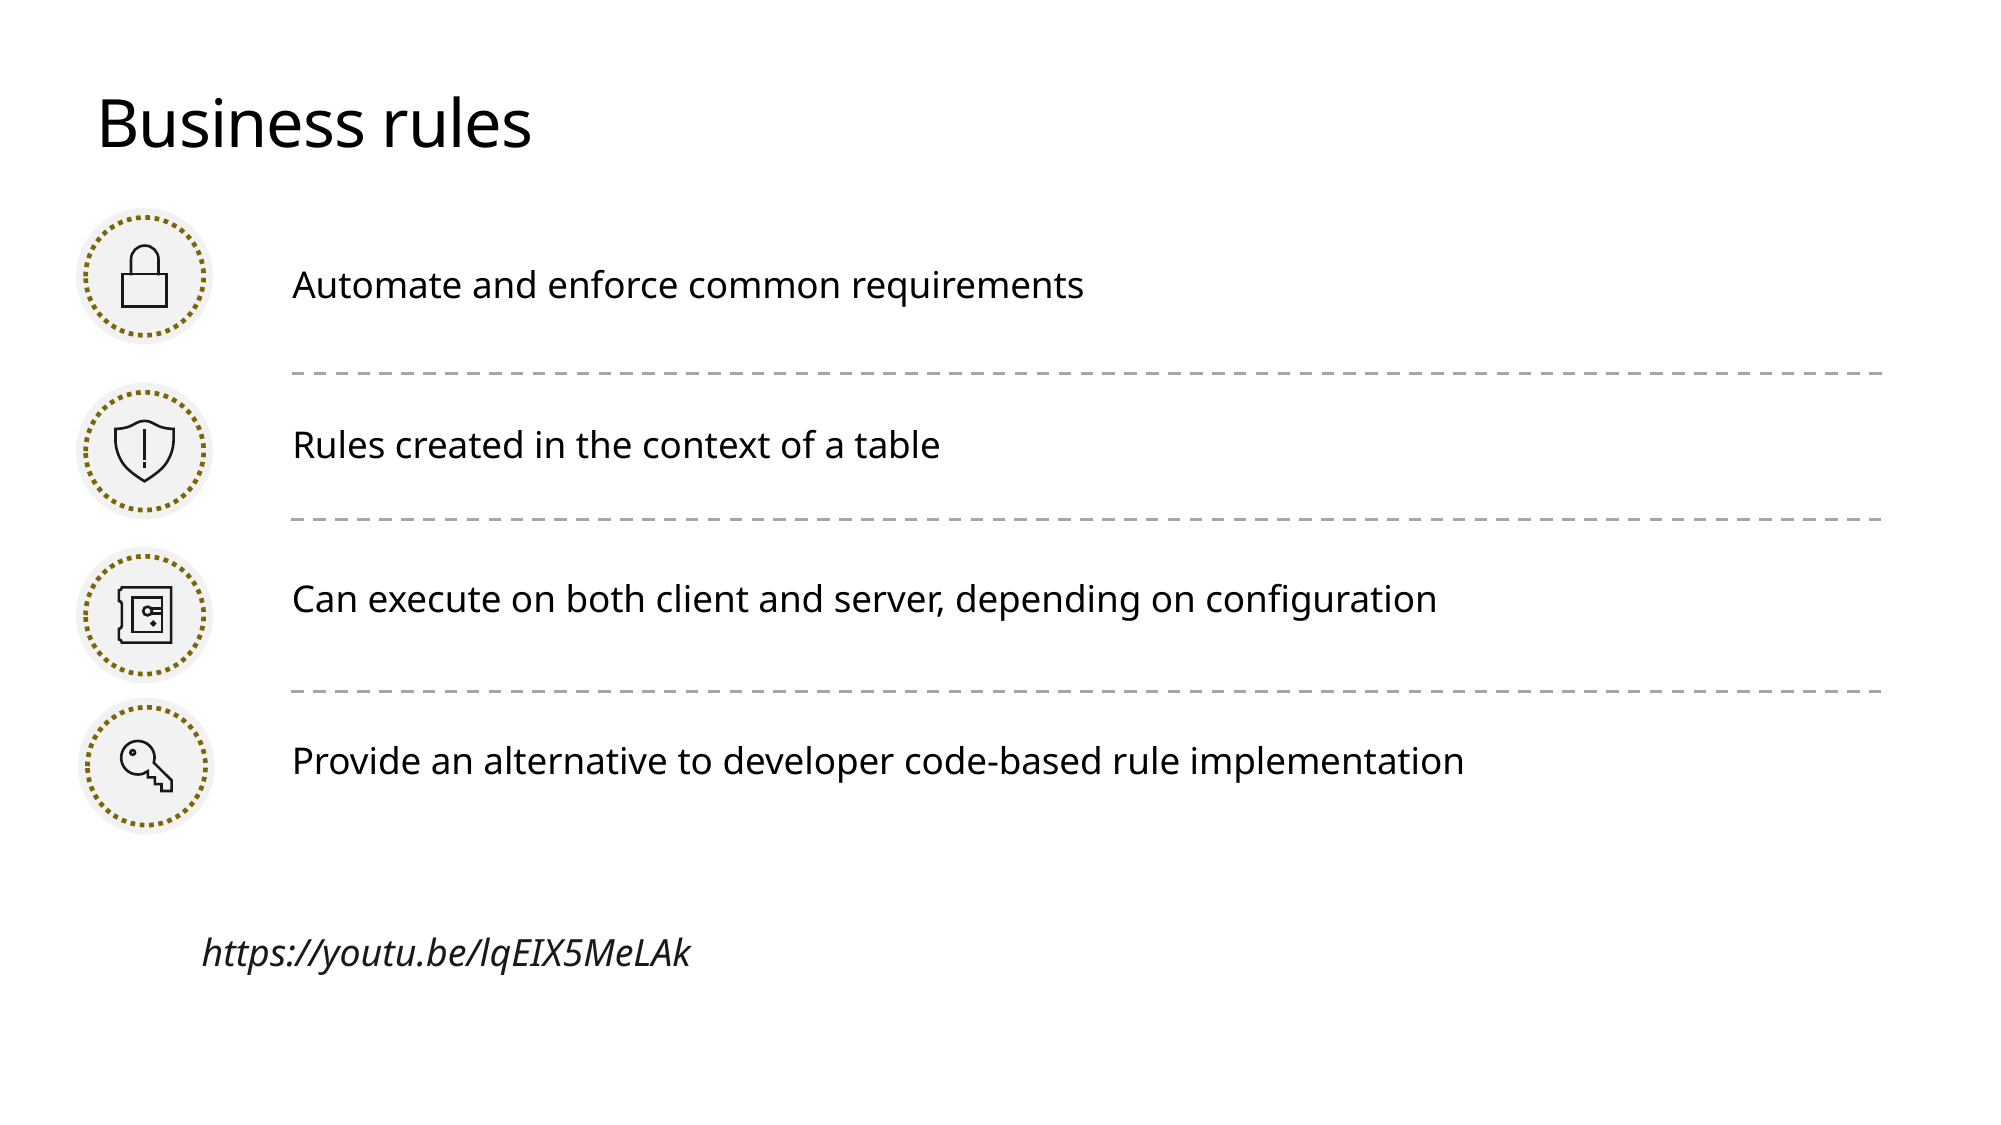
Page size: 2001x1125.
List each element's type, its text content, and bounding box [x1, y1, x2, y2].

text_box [75, 546, 214, 684]
text_box Can execute on both client and server, depending on configuration [291, 575, 1889, 621]
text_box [77, 697, 215, 835]
text_box Rules created in the context of a table [292, 421, 1889, 466]
text_box https://youtu.be/lqEIX5MeLAk [201, 928, 1799, 974]
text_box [75, 382, 214, 520]
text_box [75, 207, 214, 345]
text_box Automate and enforce common requirements [292, 261, 1889, 306]
title Business rules [96, 75, 1904, 156]
text_box Provide an alternative to developer code-based rule implementation [291, 737, 1889, 782]
